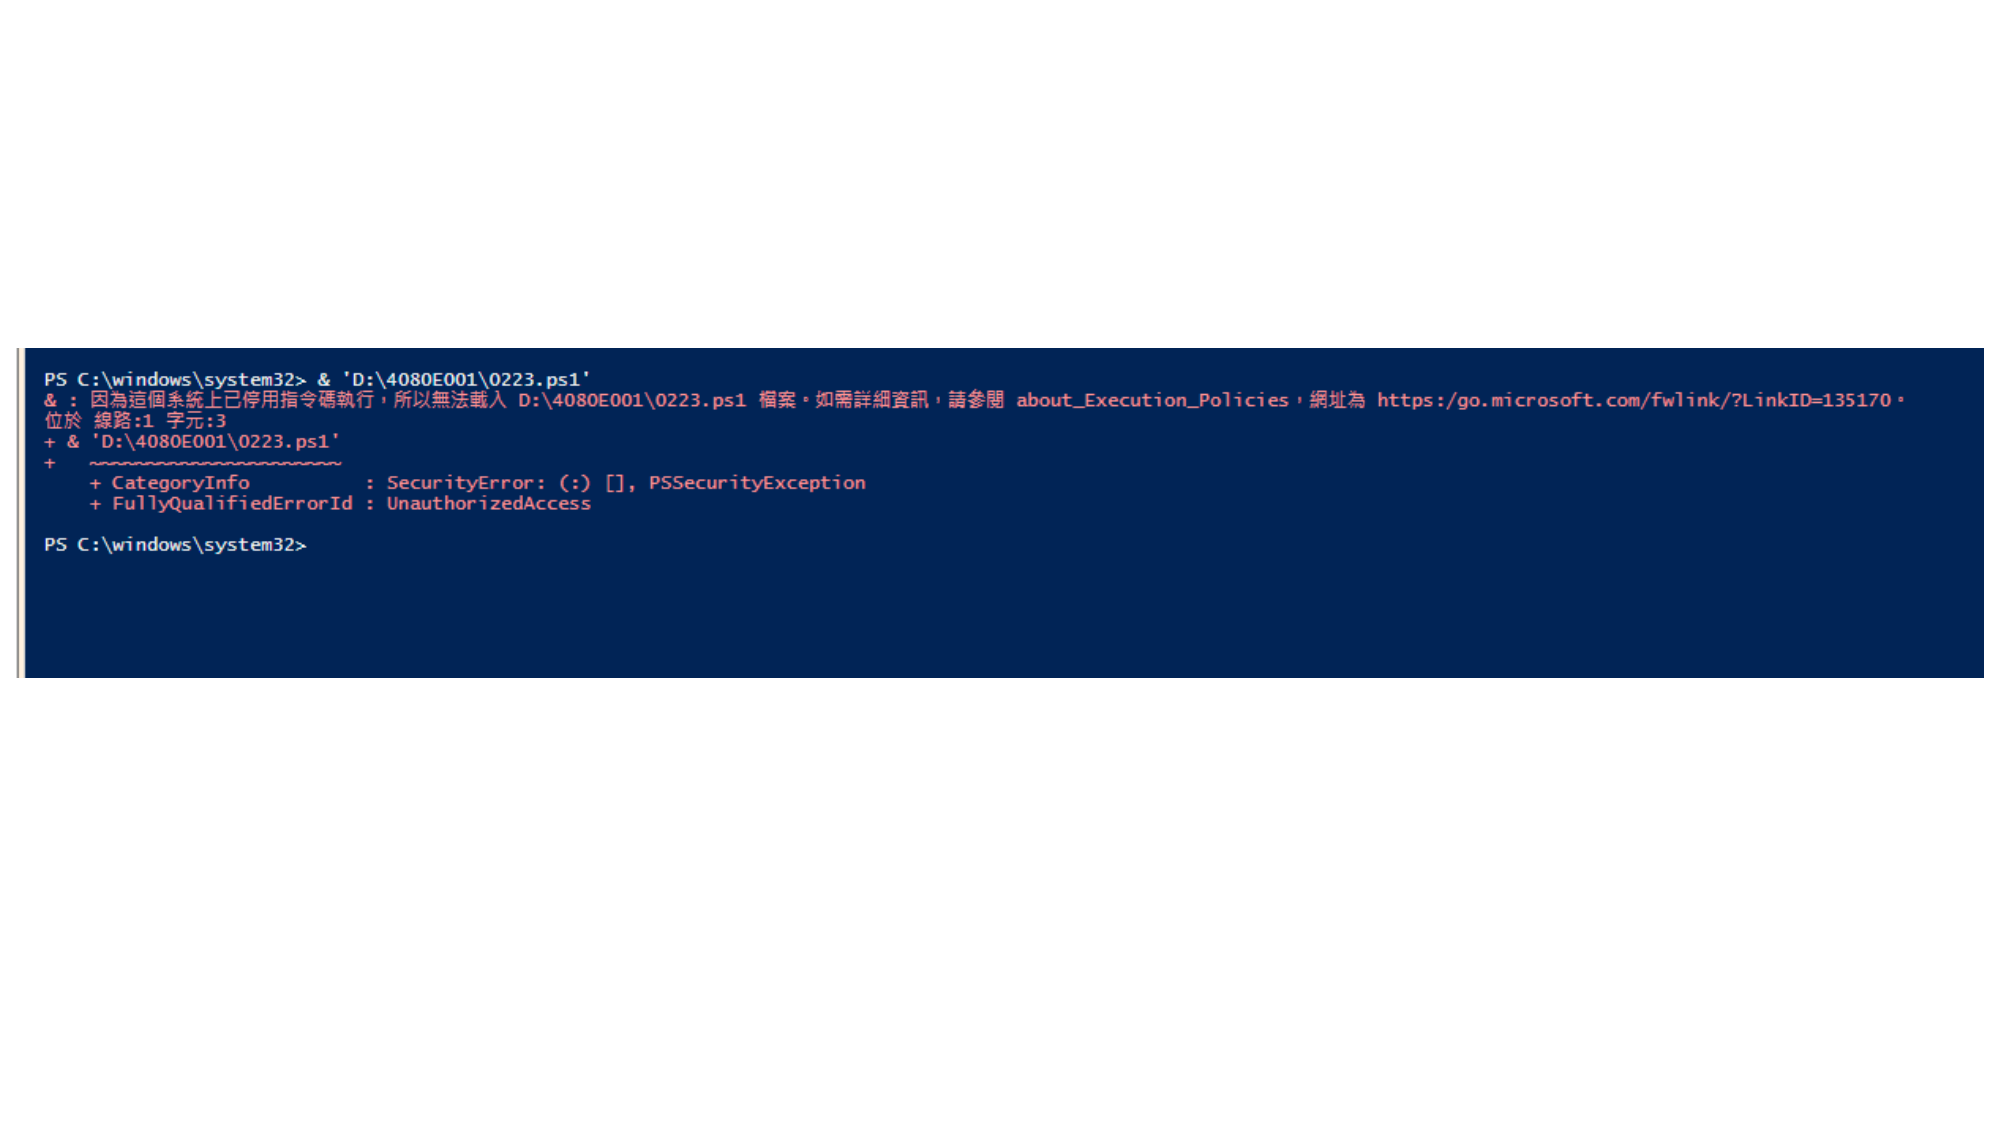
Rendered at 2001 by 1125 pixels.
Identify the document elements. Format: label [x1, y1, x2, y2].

list [16, 348, 1984, 678]
